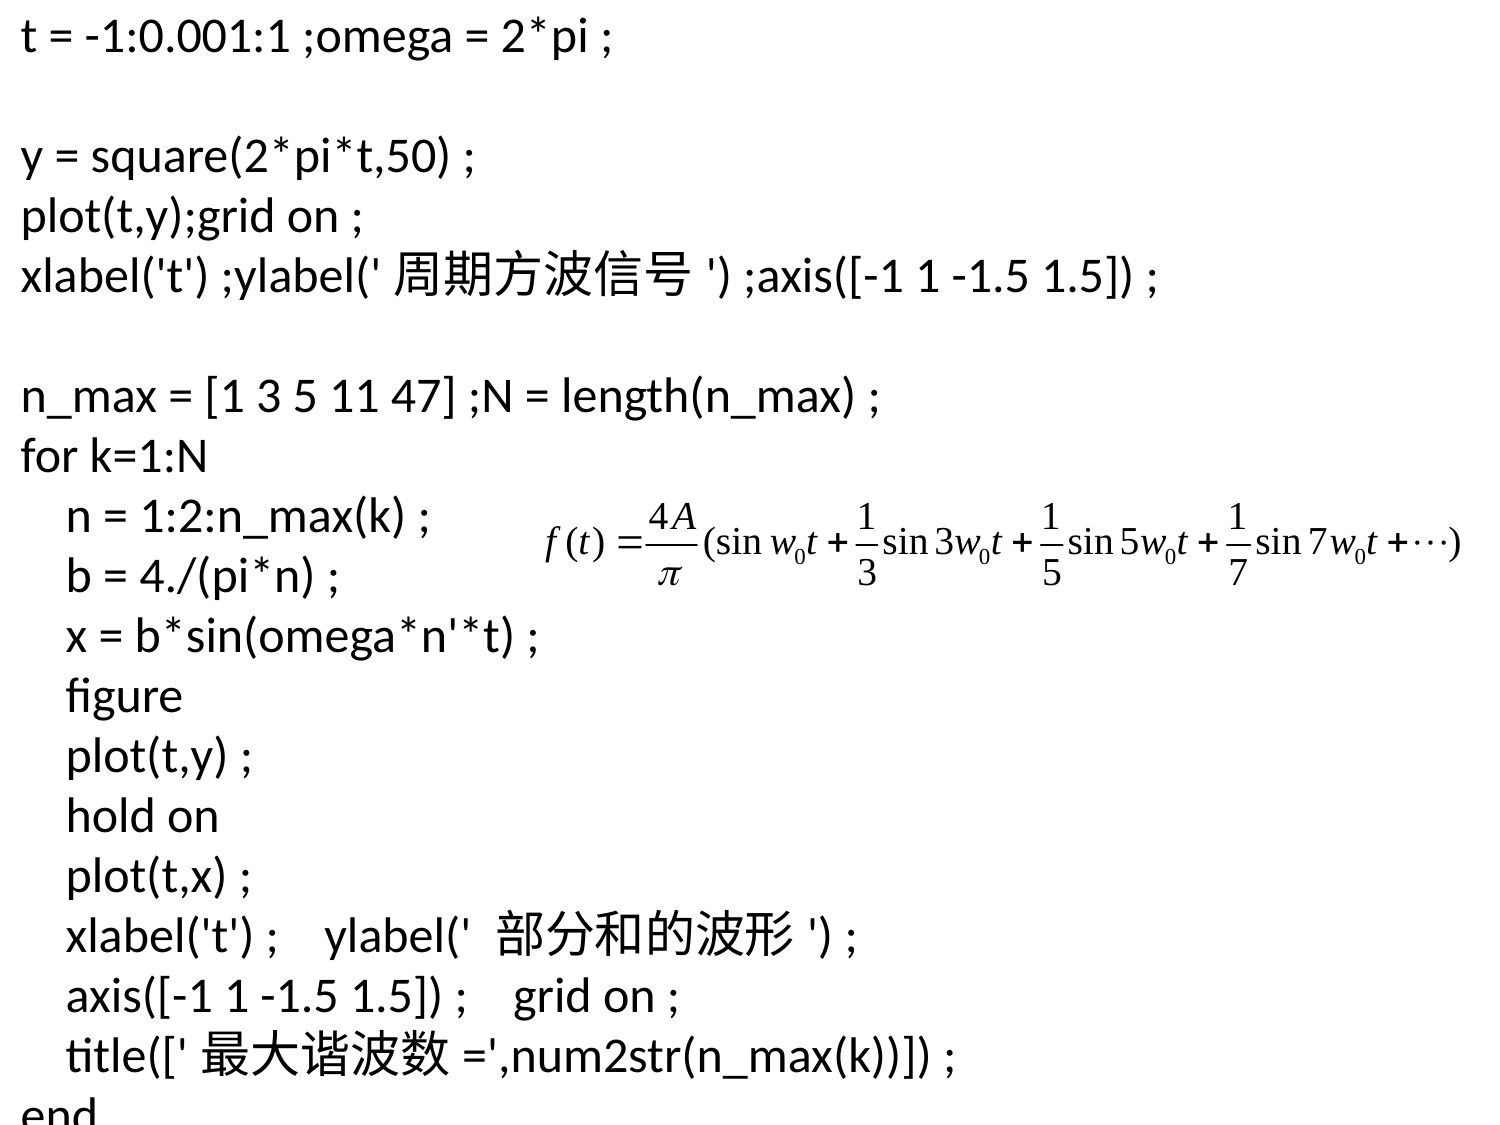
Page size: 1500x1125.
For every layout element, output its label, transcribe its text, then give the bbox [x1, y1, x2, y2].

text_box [531, 491, 1471, 595]
text_box t = -1:0.001:1 ;omega = 2*pi ; y = square(2*pi*t,50) ; plot(t,y);grid on ; xlabel('t') ;ylabel('周期方波信号') ;axis([-1 1 -1.5 1.5]) ; n_max = [1 3 5 11 47] ;N = length(n_max) ; for k=1:N n = 1:2:n_max(k) ; b = 4./(pi*n) ; x = b*sin(omega*n'*t) ; figure plot(t,y) ; hold on plot(t,x) ; xlabel('t') ; ylabel(' 部分和的波形') ; axis([-1 1 -1.5 1.5]) ; grid on ; title(['最大谐波数=',num2str(n_max(k))]) ; end [5, 0, 1187, 1125]
